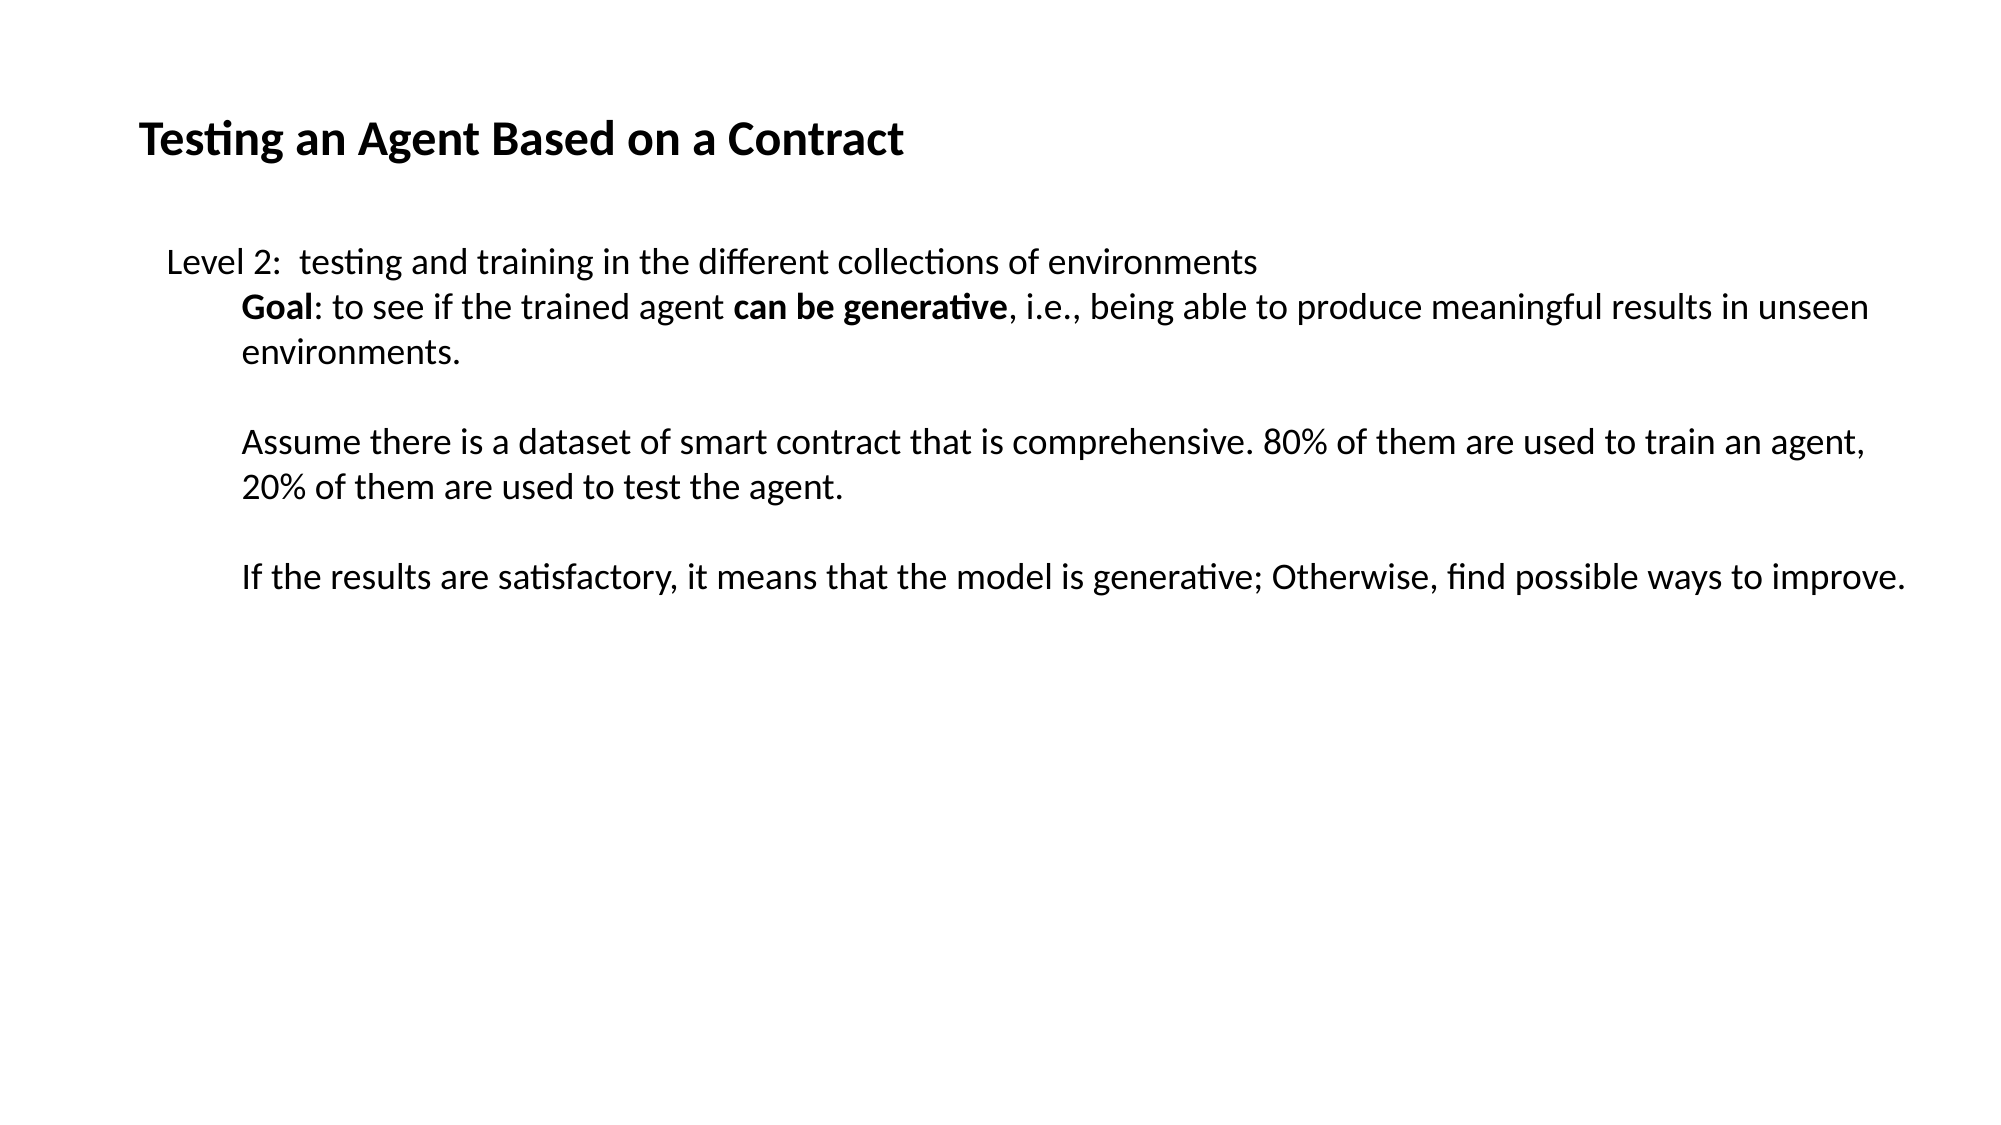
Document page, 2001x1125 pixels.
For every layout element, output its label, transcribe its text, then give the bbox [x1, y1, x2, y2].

text_box Testing an Agent Based on a Contract [124, 98, 1347, 174]
text_box Level 2: testing and training in the different collections of environments Goal: to see if the trained agent can be generative, i.e., being able to produce meaningful results in unseen environments. Assume there is a dataset of smart contract that is comprehensive. 80% of them are used to train an agent, 20% of them are used to test the agent. If the results are satisfactory, it means that the model is generative; Otherwise, find possible ways to improve. [151, 229, 1924, 650]
